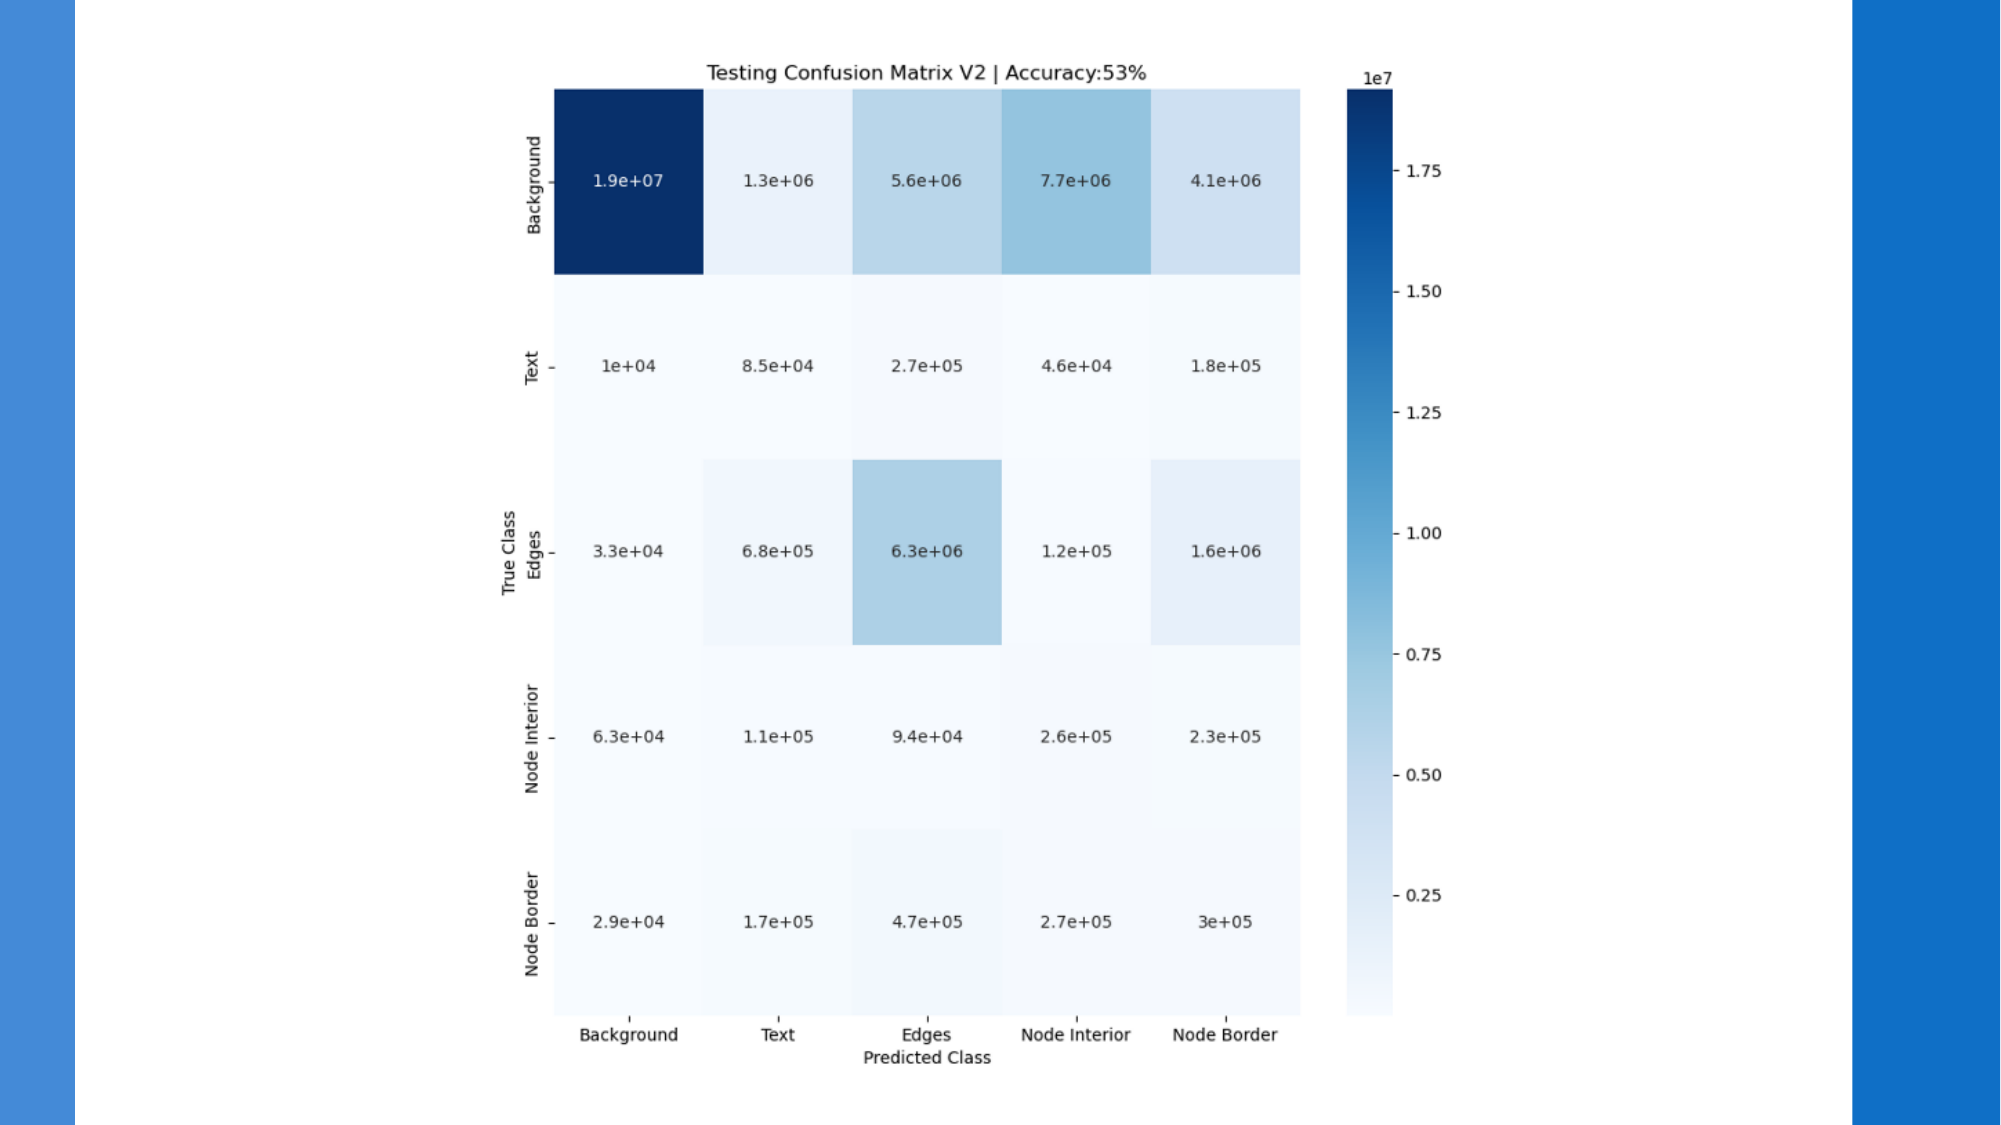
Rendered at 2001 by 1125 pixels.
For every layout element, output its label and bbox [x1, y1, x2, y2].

picture [474, 43, 1474, 1082]
